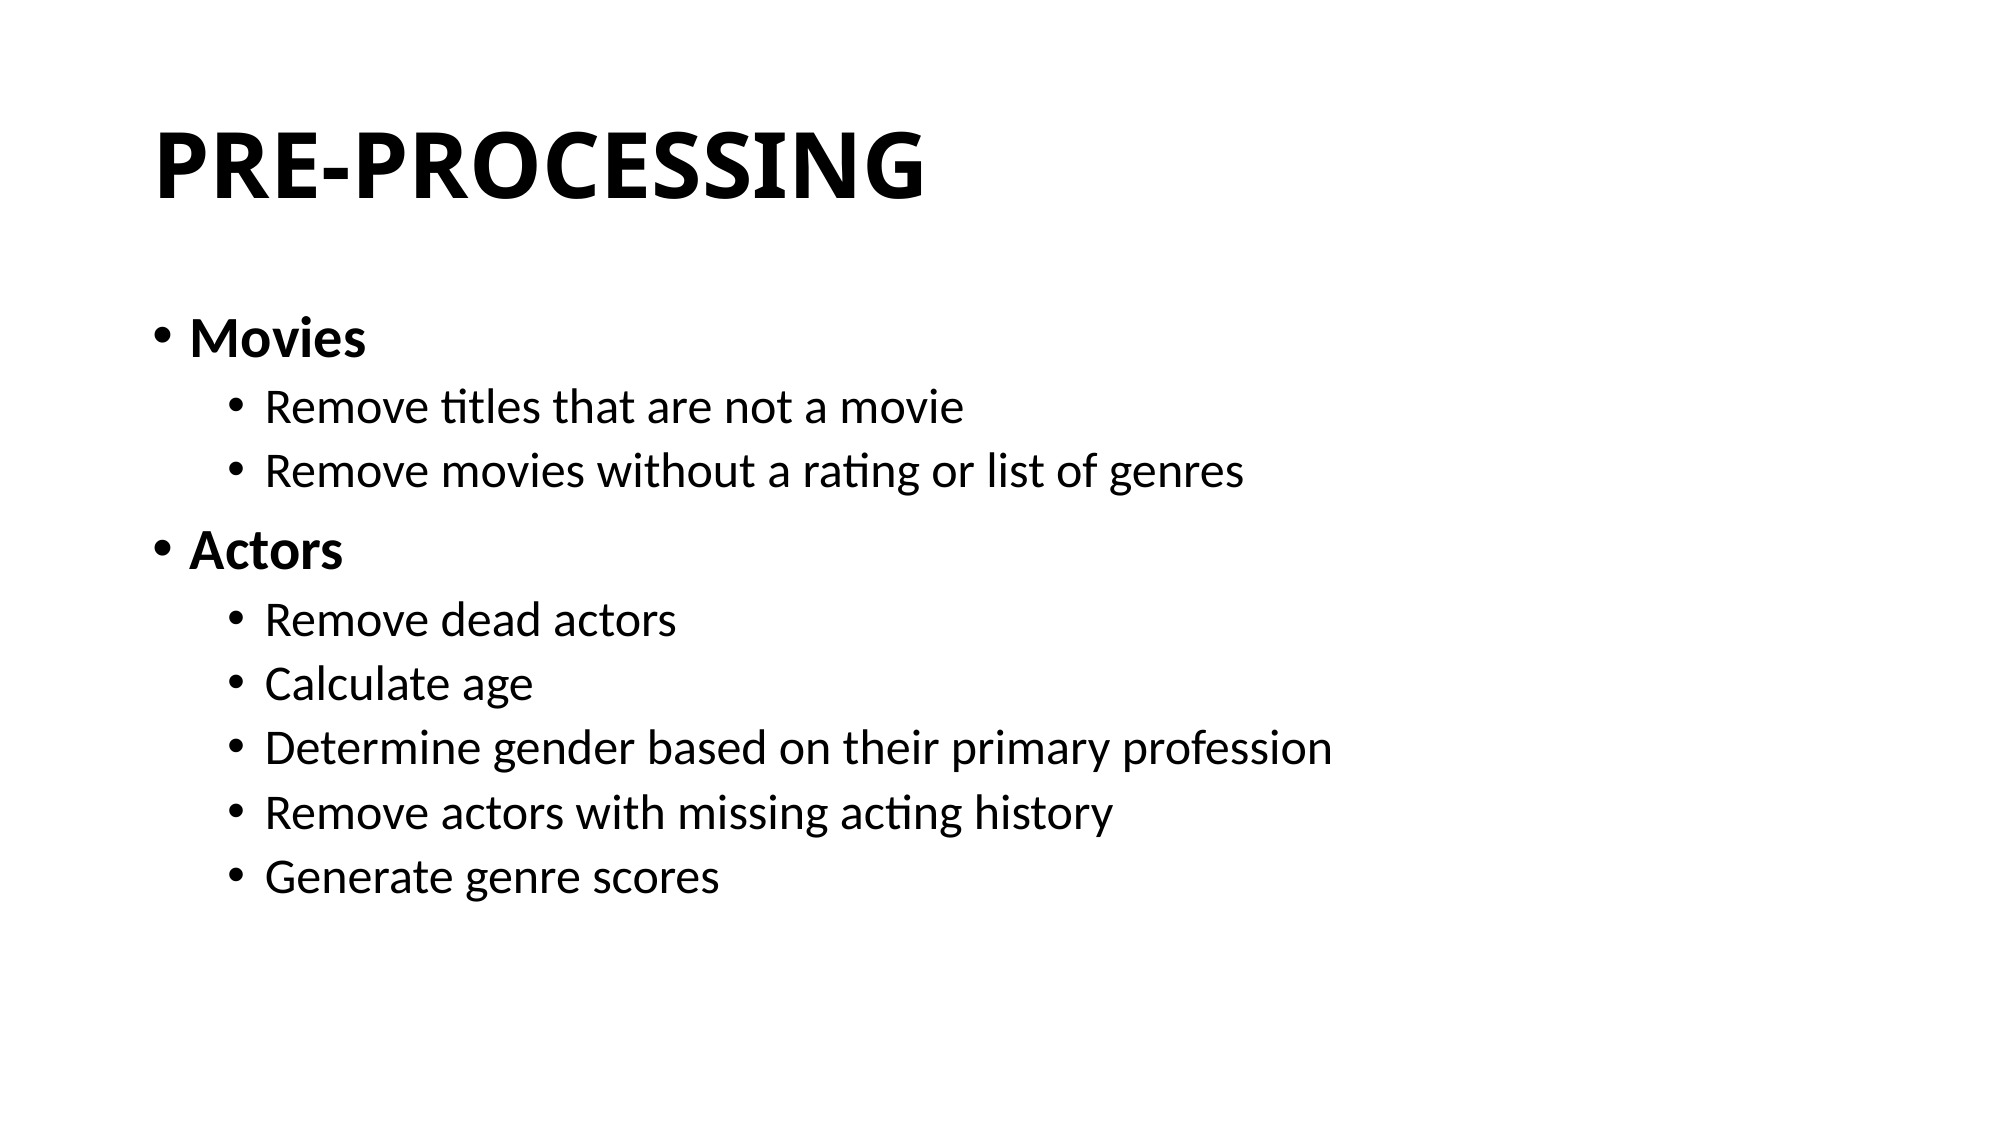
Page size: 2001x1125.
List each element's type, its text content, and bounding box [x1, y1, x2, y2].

title PRE-PROCESSING [137, 59, 1863, 278]
list Movies Remove titles that are not a movie Remove movies without a rating or list of genres Actors Remove dead actors Calculate age Determine gender based on their primary profession Remove actors with missing acting history Generate genre scores [137, 299, 1863, 1014]
